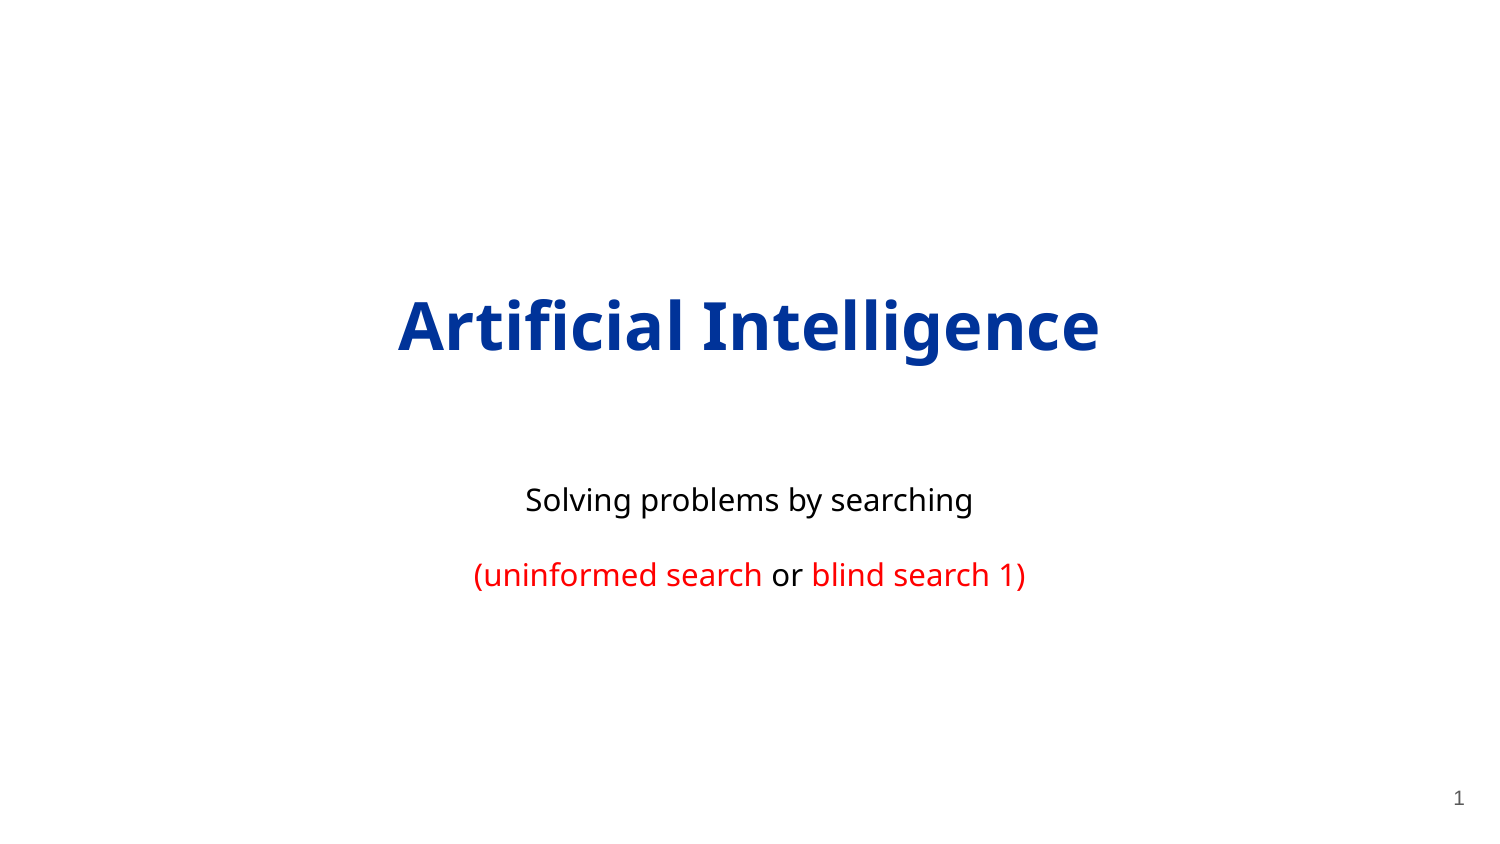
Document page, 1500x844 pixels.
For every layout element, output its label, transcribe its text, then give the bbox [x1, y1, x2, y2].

subtitle Solving problems by searching (uninformed search or blind search 1) [51, 464, 1449, 595]
title Artificial Intelligence [51, 122, 1449, 459]
slide_number ‹#› [1389, 764, 1480, 830]
